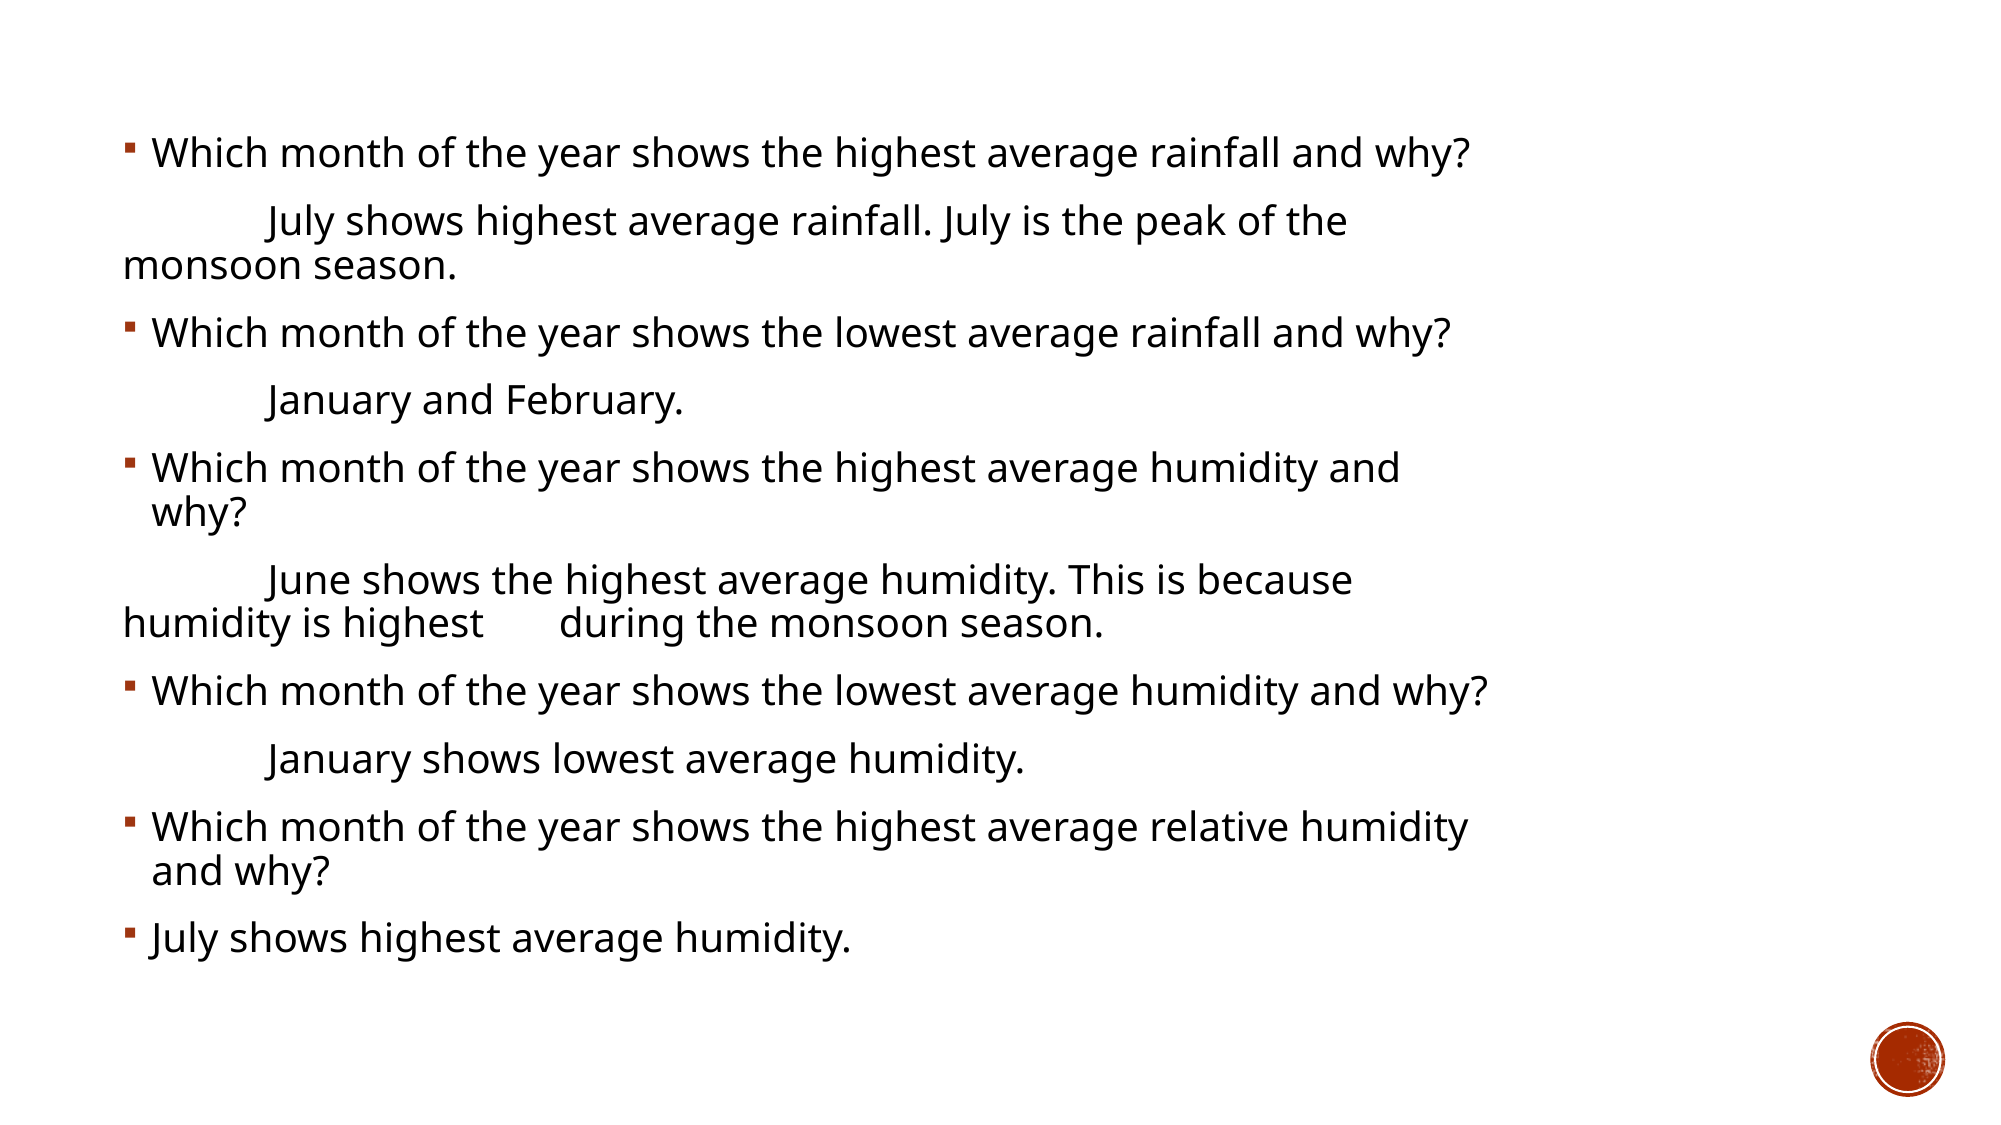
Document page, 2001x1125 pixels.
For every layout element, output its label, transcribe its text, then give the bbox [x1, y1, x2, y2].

list Which month of the year shows the highest average rainfall and why? July shows highest average rainfall. July is the peak of the monsoon season. Which month of the year shows the lowest average rainfall and why? January and February. Which month of the year shows the highest average humidity and why? June shows the highest average humidity. This is because humidity is highest during the monsoon season. Which month of the year shows the lowest average humidity and why? January shows lowest average humidity. Which month of the year shows the highest average relative humidity and why? July shows highest average humidity. [107, 125, 1518, 1043]
